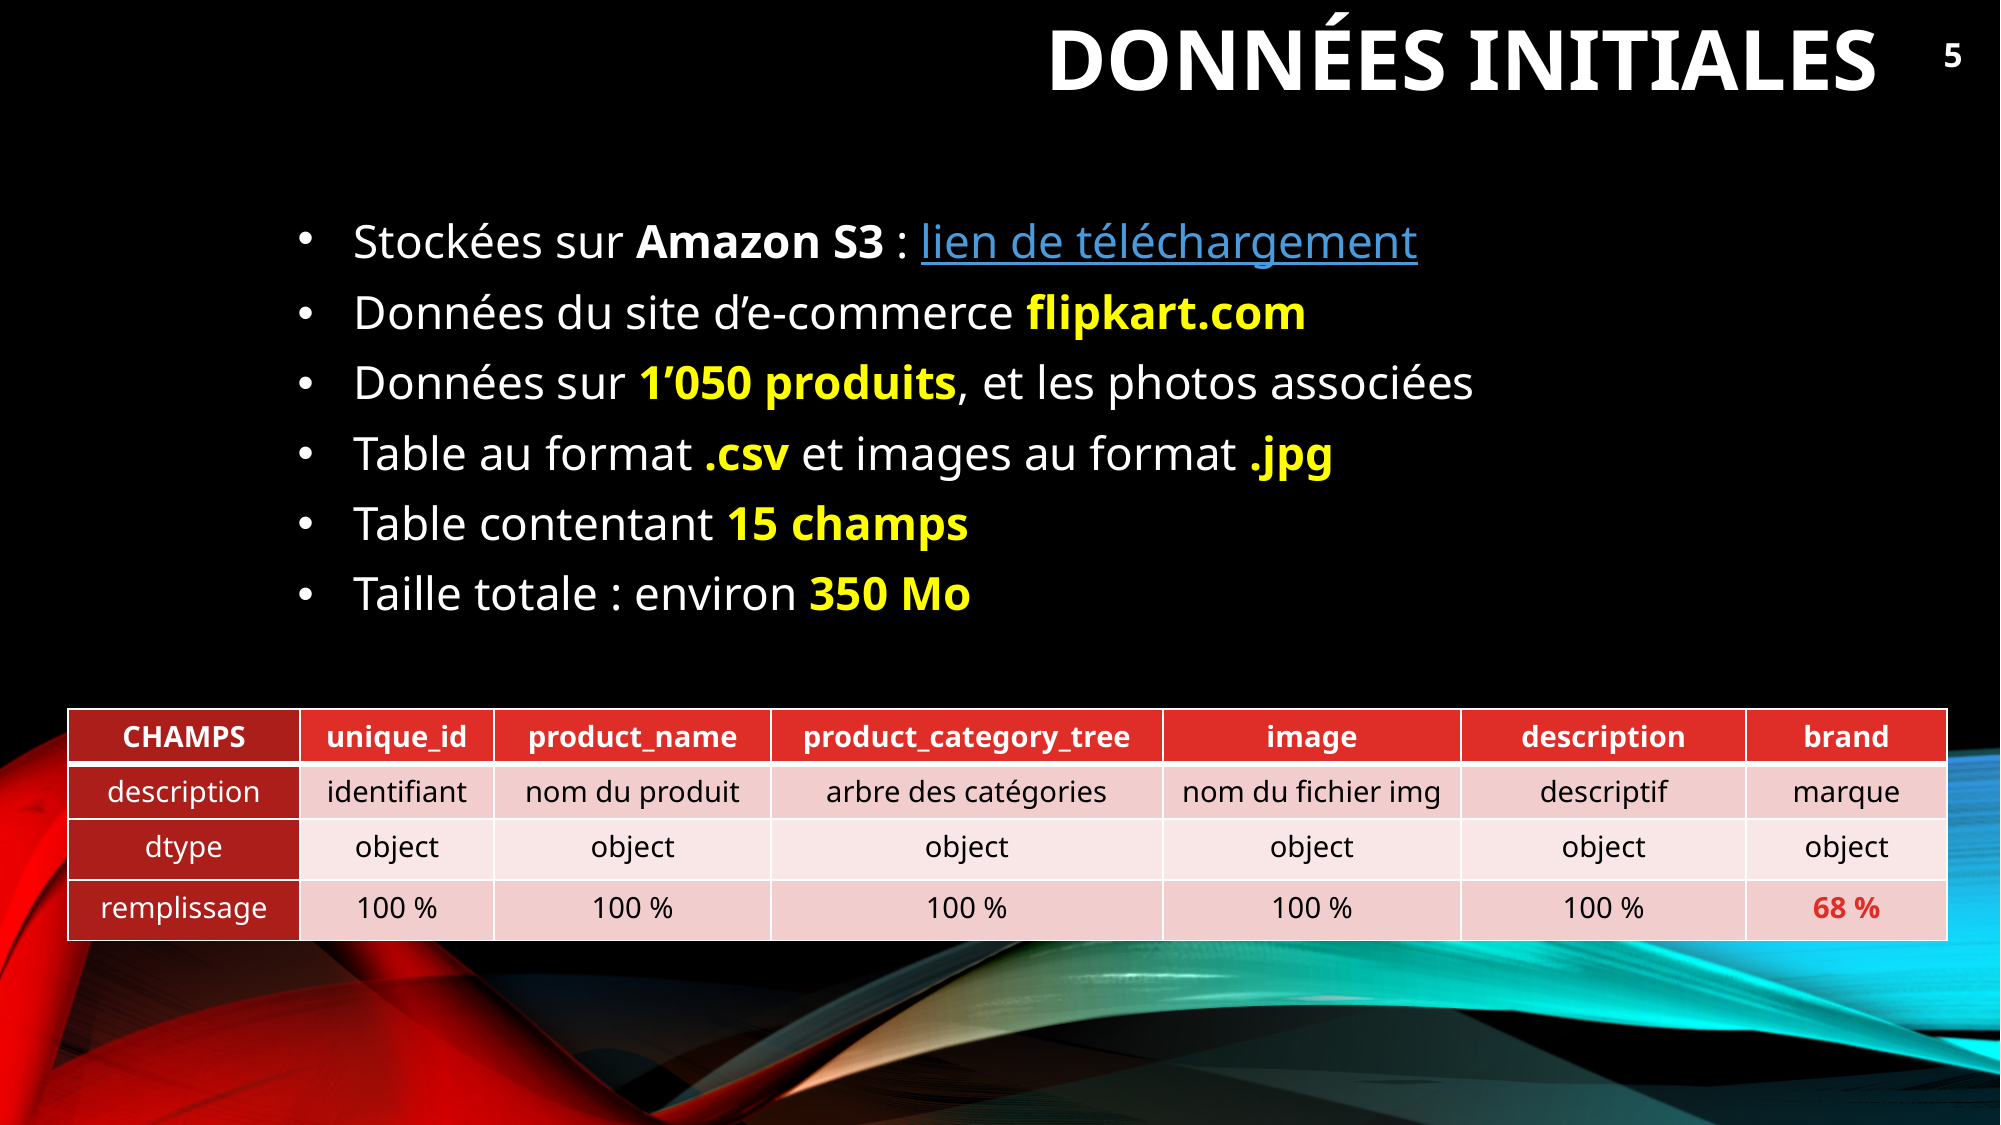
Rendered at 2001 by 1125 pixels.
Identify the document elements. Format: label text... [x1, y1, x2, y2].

table_cell nom du fichier img [1164, 767, 1460, 818]
table_cell object [1747, 820, 1946, 879]
table_cell object [301, 820, 493, 879]
list Stockées sur Amazon S3 : lien de téléchargement Données du site d’e-commerce flipkart.com Données sur 1’050 produits, et les photos associées Table au format .csv et images au format .jpg Table contentant 15 champs Taille totale : environ 350 Mo [282, 205, 1978, 653]
picture [0, 717, 2000, 1125]
table_header image [1164, 710, 1460, 761]
table_cell 100 % [772, 881, 1162, 940]
table_cell 100 % [1164, 881, 1460, 940]
slide_number 5 [1872, 27, 1978, 88]
table_cell dtype [69, 820, 299, 879]
table_cell 100 % [301, 881, 493, 940]
table_header brand [1747, 710, 1946, 761]
table_cell arbre des catégories [772, 767, 1162, 818]
table_cell remplissage [69, 881, 299, 940]
table_cell 100 % [1462, 881, 1745, 940]
table_cell descriptif [1462, 767, 1745, 818]
table_cell object [1164, 820, 1460, 879]
table_header unique_id [301, 710, 493, 761]
table_header description [1462, 710, 1745, 761]
title Données initiales [358, 0, 1895, 117]
table_cell object [495, 820, 770, 879]
table_cell description [69, 767, 299, 818]
table_cell 68 % [1747, 881, 1946, 940]
table_header CHAMPS [69, 710, 299, 761]
table_cell object [772, 820, 1162, 879]
table_header product_category_tree [772, 710, 1162, 761]
table_cell object [1462, 820, 1745, 879]
table_cell marque [1747, 767, 1946, 818]
table_header product_name [495, 710, 770, 761]
table_cell identifiant [301, 767, 493, 818]
table_cell 100 % [495, 881, 770, 940]
table_cell nom du produit [495, 767, 770, 818]
